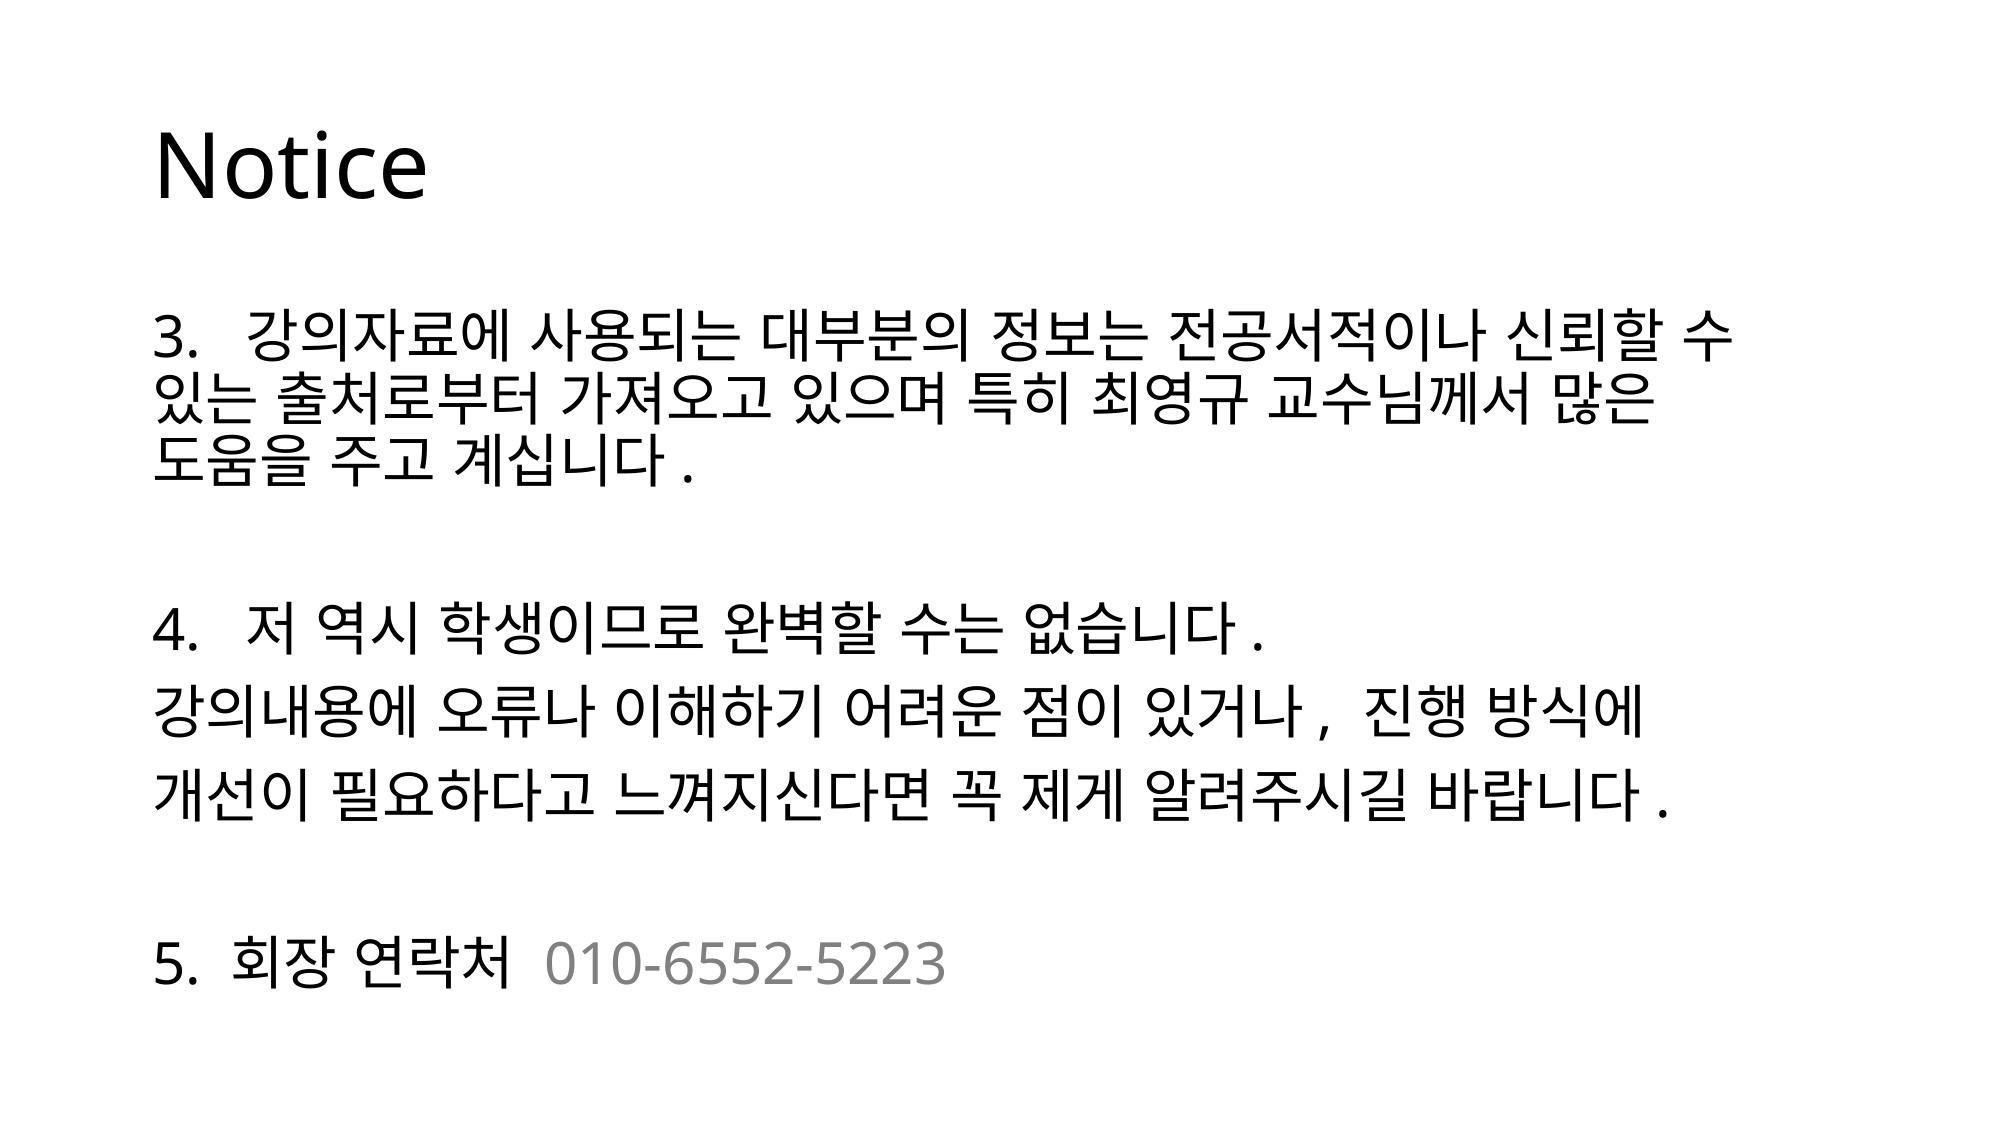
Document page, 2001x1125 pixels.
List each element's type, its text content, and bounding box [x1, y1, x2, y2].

title Notice [137, 59, 1863, 278]
list 3. 강의자료에 사용되는 대부분의 정보는 전공서적이나 신뢰할 수 있는 출처로부터 가져오고 있으며 특히 최영규 교수님께서 많은 도움을 주고 계십니다. 4. 저 역시 학생이므로 완벽할 수는 없습니다. 강의내용에 오류나 이해하기 어려운 점이 있거나, 진행 방식에 개선이 필요하다고 느껴지신다면 꼭 제게 알려주시길 바랍니다. 5. 회장 연락처 010-6552-5223 [137, 299, 1766, 1014]
